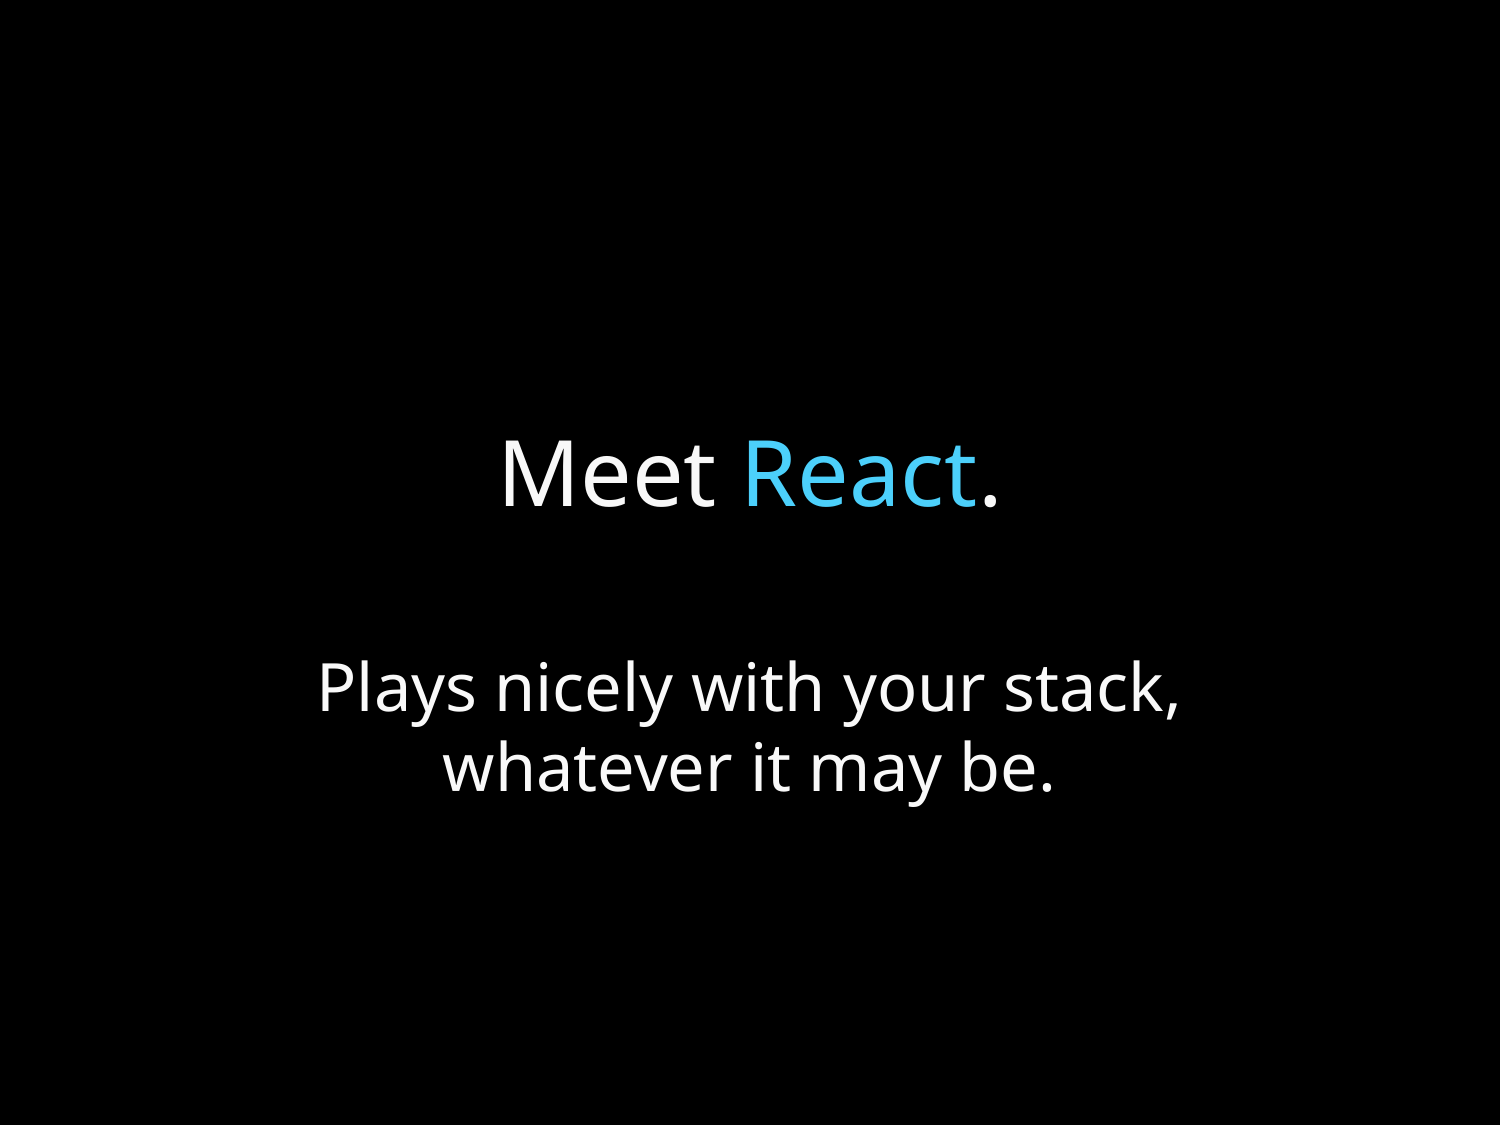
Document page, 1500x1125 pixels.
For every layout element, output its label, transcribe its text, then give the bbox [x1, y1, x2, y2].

subtitle Plays nicely with your stack, whatever it may be. [225, 637, 1275, 925]
title Meet React. [112, 349, 1388, 591]
